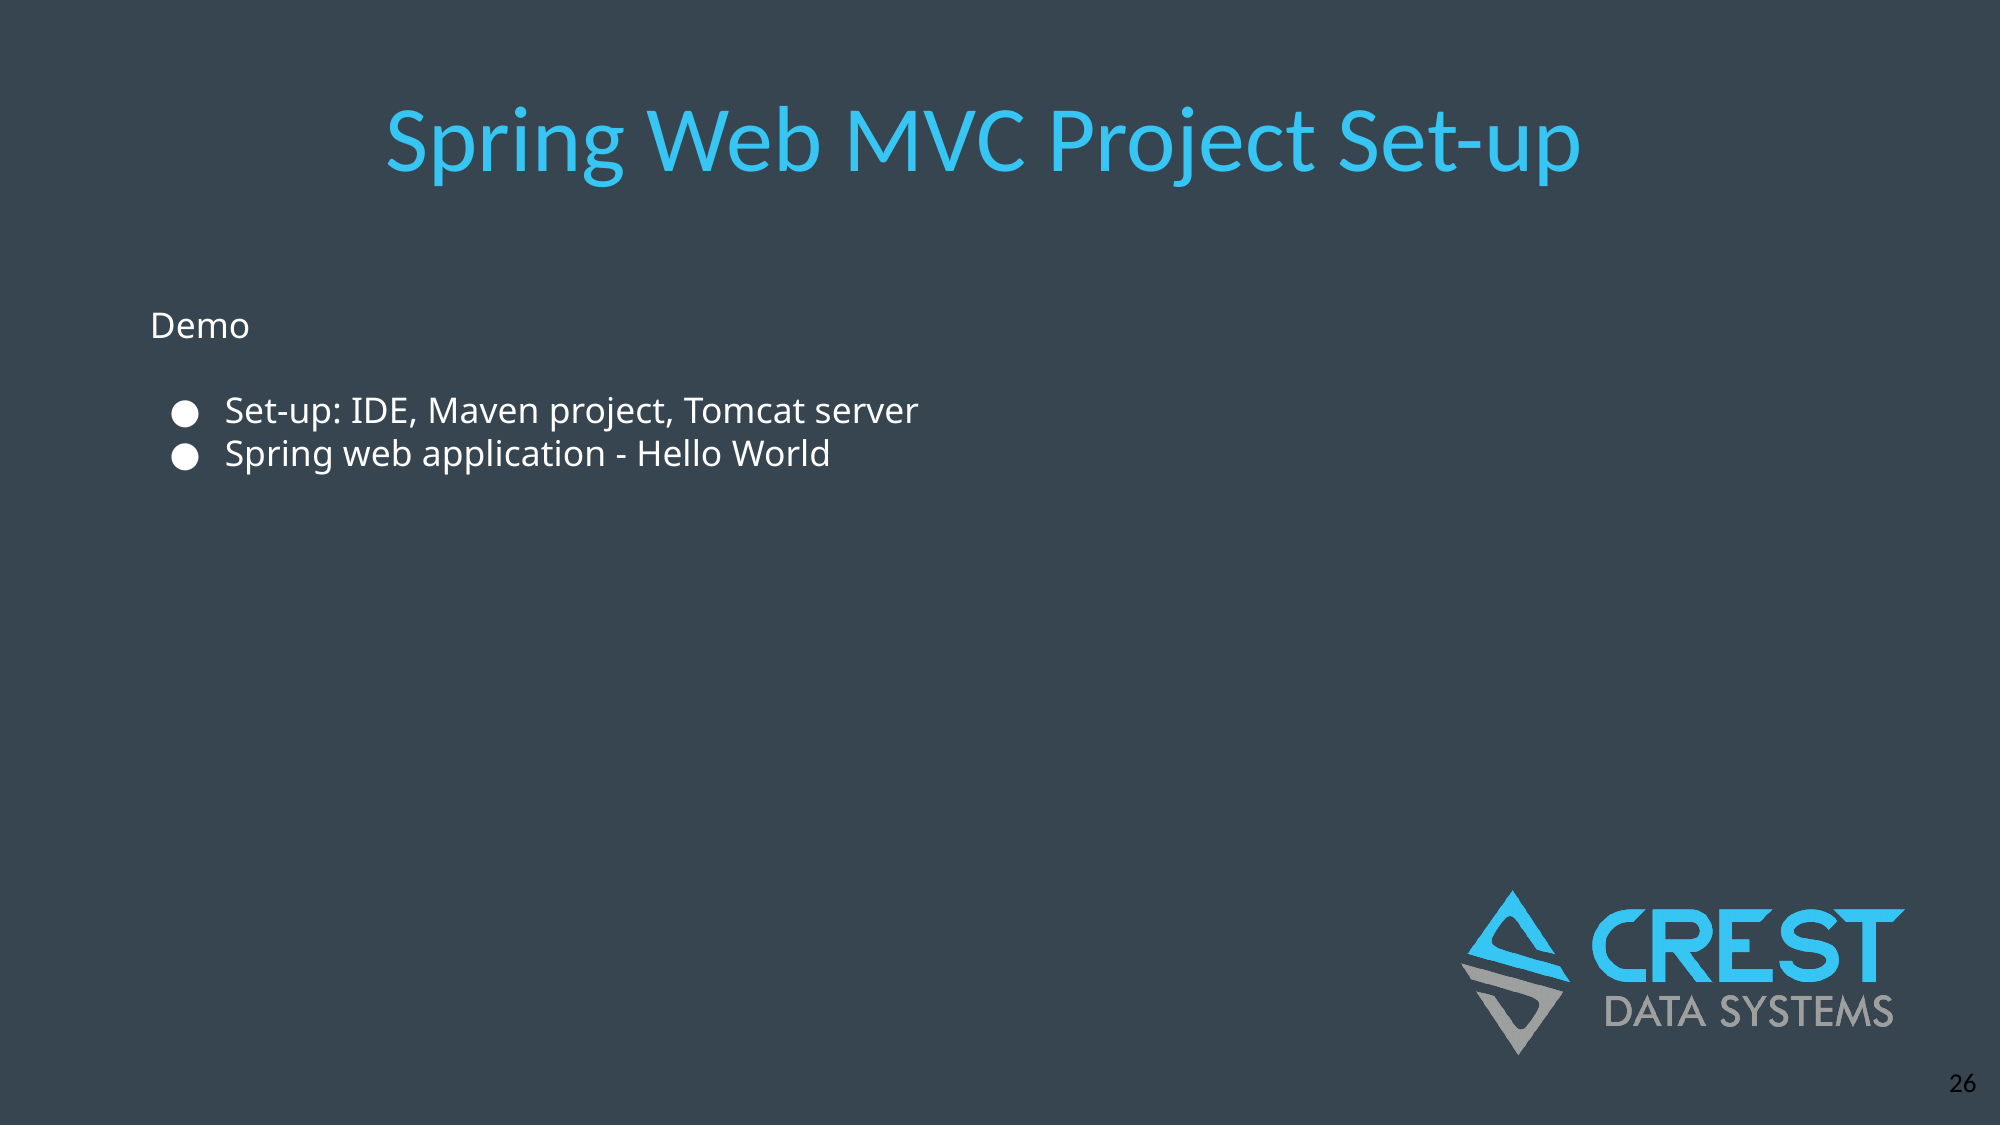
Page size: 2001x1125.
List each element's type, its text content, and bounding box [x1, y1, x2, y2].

subtitle Demo Set-up: IDE, Maven project, Tomcat server Spring web application - Hello World [134, 253, 1872, 958]
title Spring Web MVC Project Set-up [134, 53, 1835, 216]
slide_number ‹#› [1871, 1038, 1992, 1125]
picture [1433, 874, 1938, 1071]
